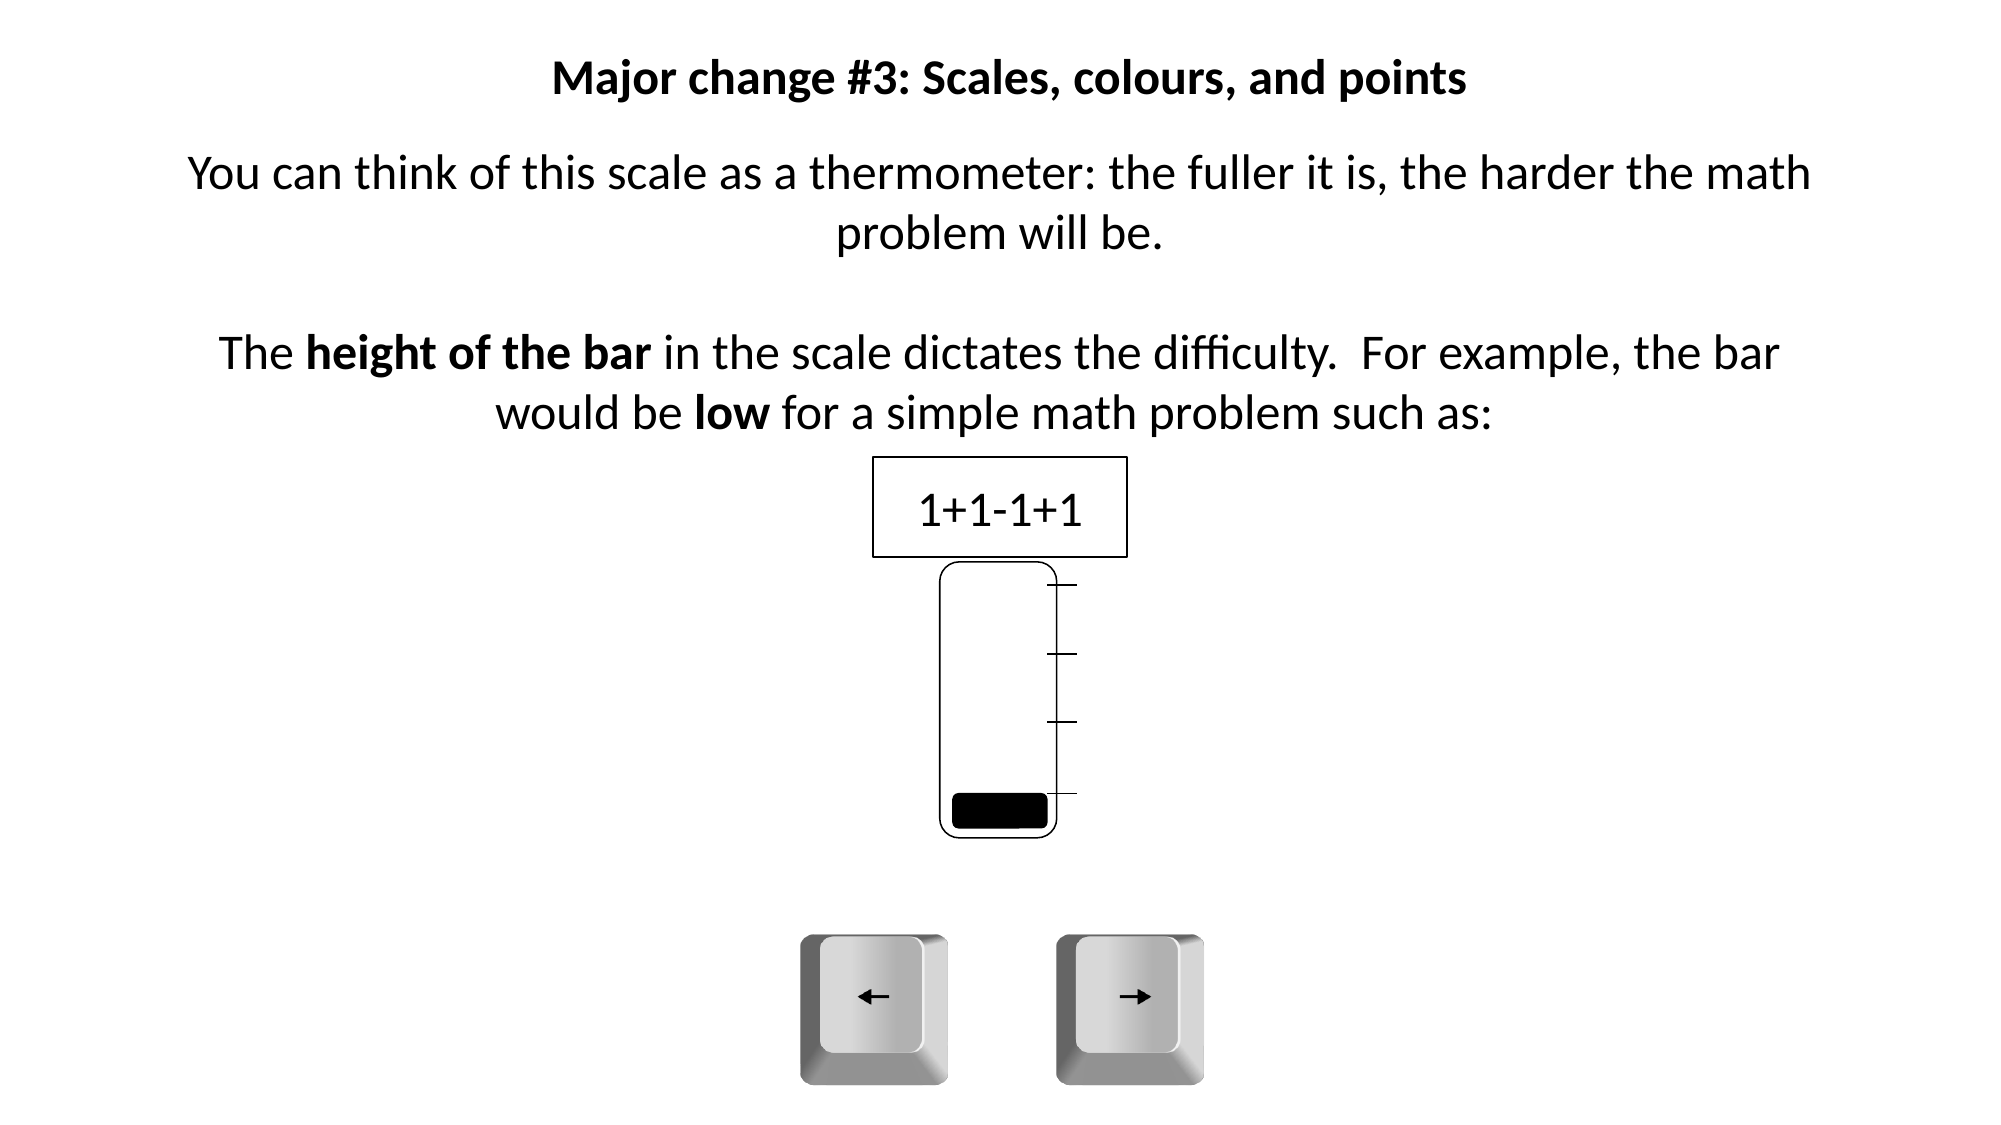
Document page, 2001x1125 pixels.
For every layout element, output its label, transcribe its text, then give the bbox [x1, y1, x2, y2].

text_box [939, 561, 1077, 838]
picture [1054, 932, 1206, 1088]
text_box Major change #3: Scales, colours, and points [87, 37, 1944, 112]
text_box You can think of this scale as a thermometer: the fuller it is, the harder the math problem will be. The height of the bar in the scale dictates the difficulty. For example, the bar would be low for a simple math problem such as: [136, 119, 1863, 460]
picture [797, 932, 950, 1088]
text_box 1+1-1+1 [872, 456, 1127, 557]
